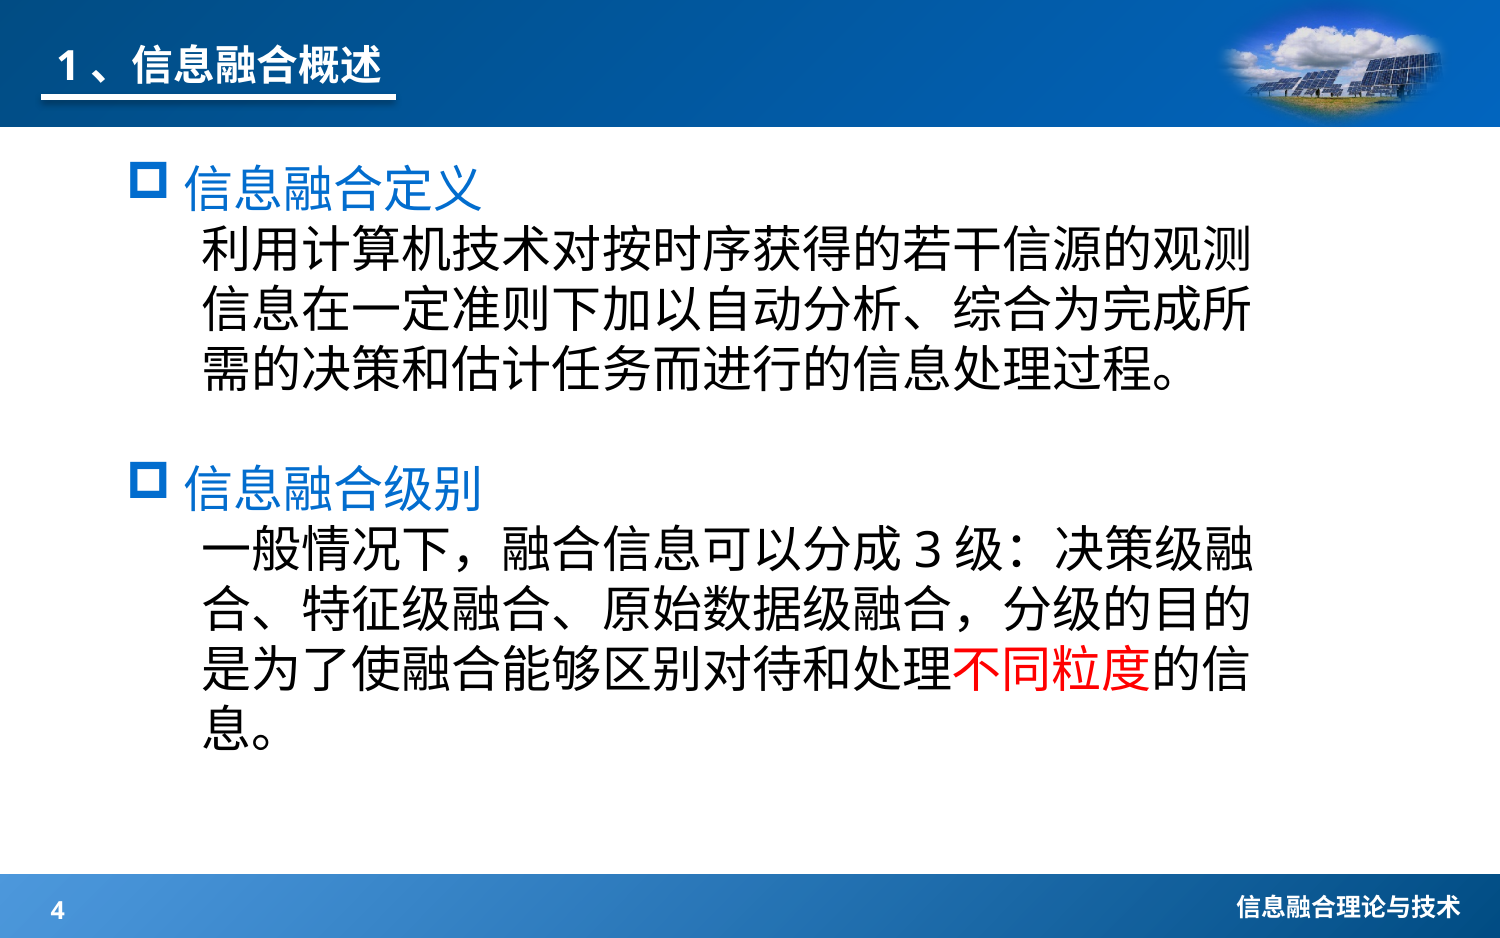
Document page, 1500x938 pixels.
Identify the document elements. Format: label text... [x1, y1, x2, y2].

text_box 1、信息融合概述 [41, 31, 578, 97]
picture [1233, 6, 1433, 113]
text_box 信息融合定义 利用计算机技术对按时序获得的若干信源的观测信息在一定准则下加以自动分析、综合为完成所需的决策和估计任务而进行的信息处理过程。 信息融合级别 一般情况下，融合信息可以分成3级：决策级融合、特征级融合、原始数据级融合，分级的目的是为了使融合能够区别对待和处理不同粒度的信息。 [112, 149, 1306, 825]
